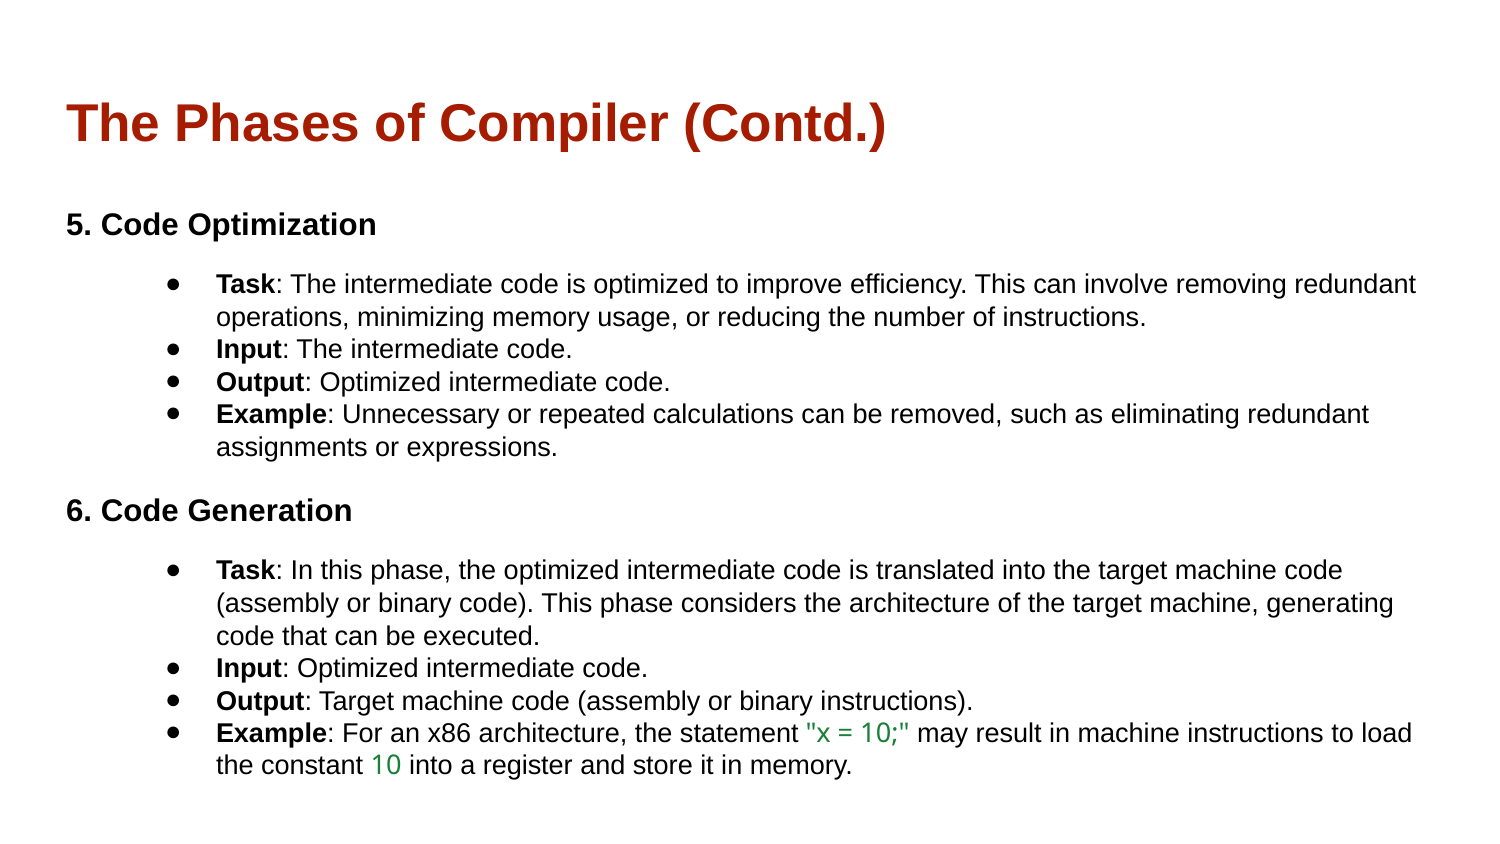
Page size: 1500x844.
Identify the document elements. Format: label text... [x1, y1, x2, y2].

title The Phases of Compiler (Contd.) [51, 72, 1449, 167]
list 5. Code Optimization Task: The intermediate code is optimized to improve efficiency. This can involve removing redundant operations, minimizing memory usage, or reducing the number of instructions. Input: The intermediate code. Output: Optimized intermediate code. Example: Unnecessary or repeated calculations can be removed, such as eliminating redundant assignments or expressions. 6. Code Generation Task: In this phase, the optimized intermediate code is translated into the target machine code (assembly or binary code). This phase considers the architecture of the target machine, generating code that can be executed. Input: Optimized intermediate code. Output: Target machine code (assembly or binary instructions). Example: For an x86 architecture, the statement "x = 10;" may result in machine instructions to load the constant 10 into a register and store it in memory. [51, 189, 1449, 844]
